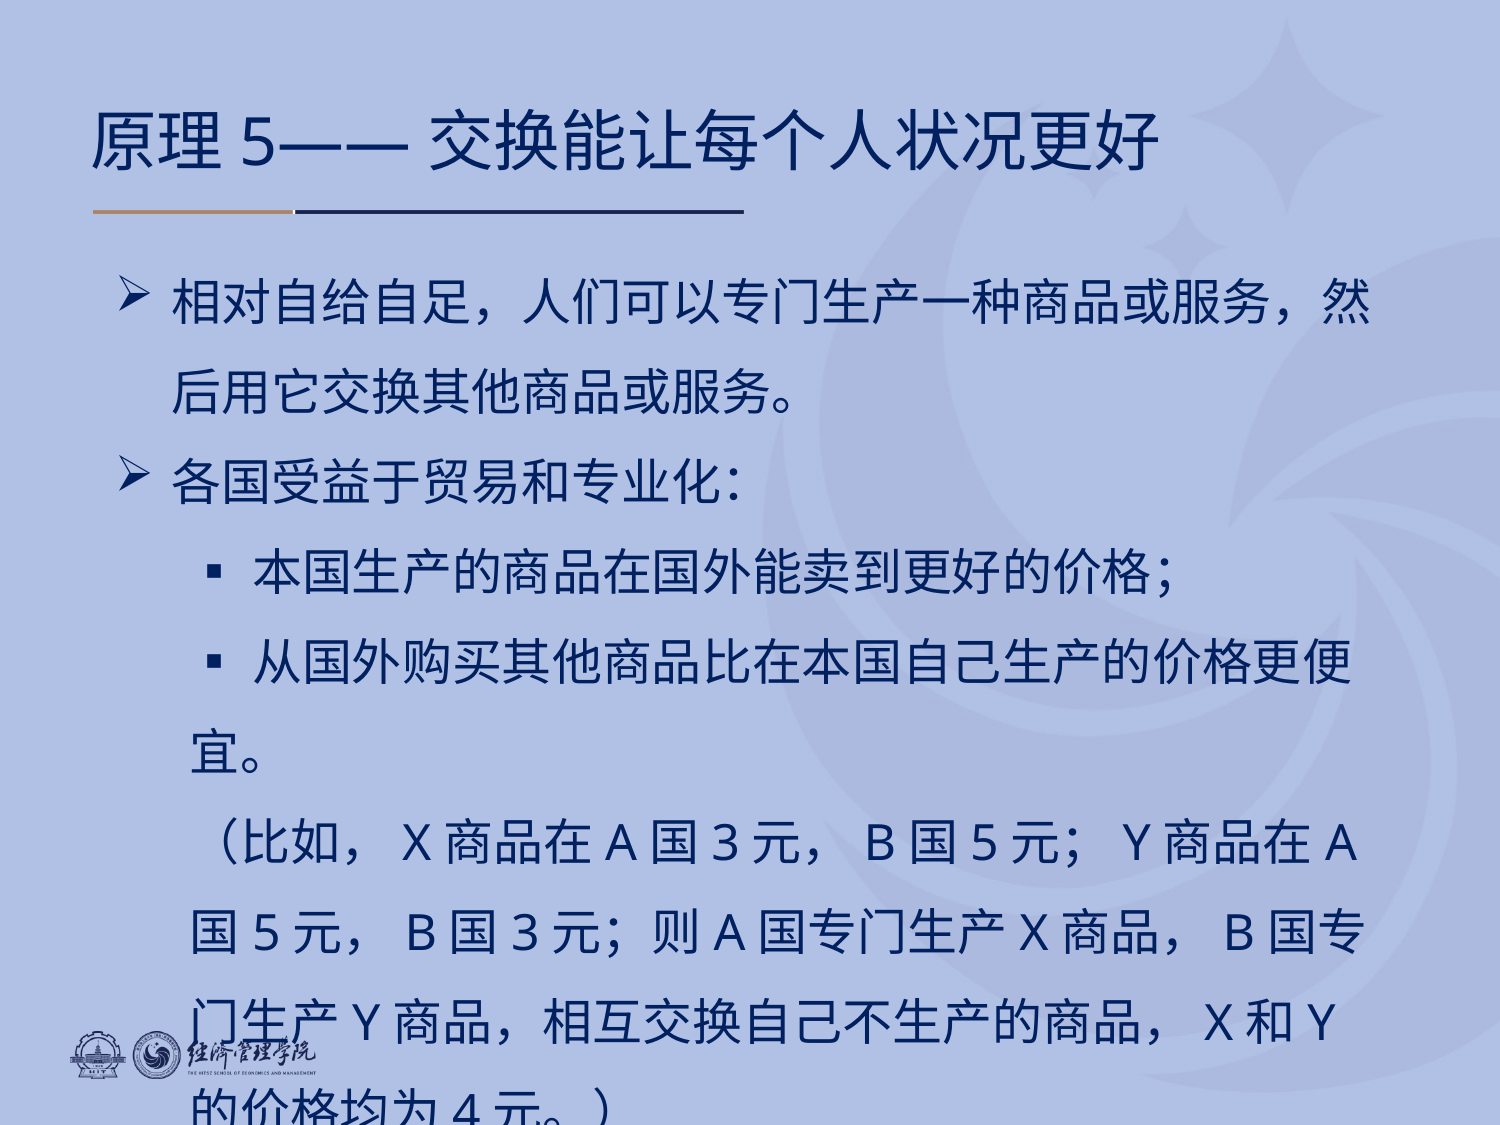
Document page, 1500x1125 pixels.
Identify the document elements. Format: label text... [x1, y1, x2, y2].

picture [0, 0, 1500, 1125]
text_box 相对自给自足，人们可以专门生产一种商品或服务，然后用它交换其他商品或服务。 各国受益于贸易和专业化： ▪本国生产的商品在国外能卖到更好的价格； ▪从国外购买其他商品比在本国自己生产的价格更便宜。 （比如，X商品在A国3元，B国5元；Y商品在A国5元，B国3元；则A国专门生产X商品，B国专门生产Y商品，相互交换自己不生产的商品，X和Y的价格均为4元。） [100, 232, 1400, 1125]
title 原理5——交换能让每个人状况更好 [75, 45, 1425, 233]
